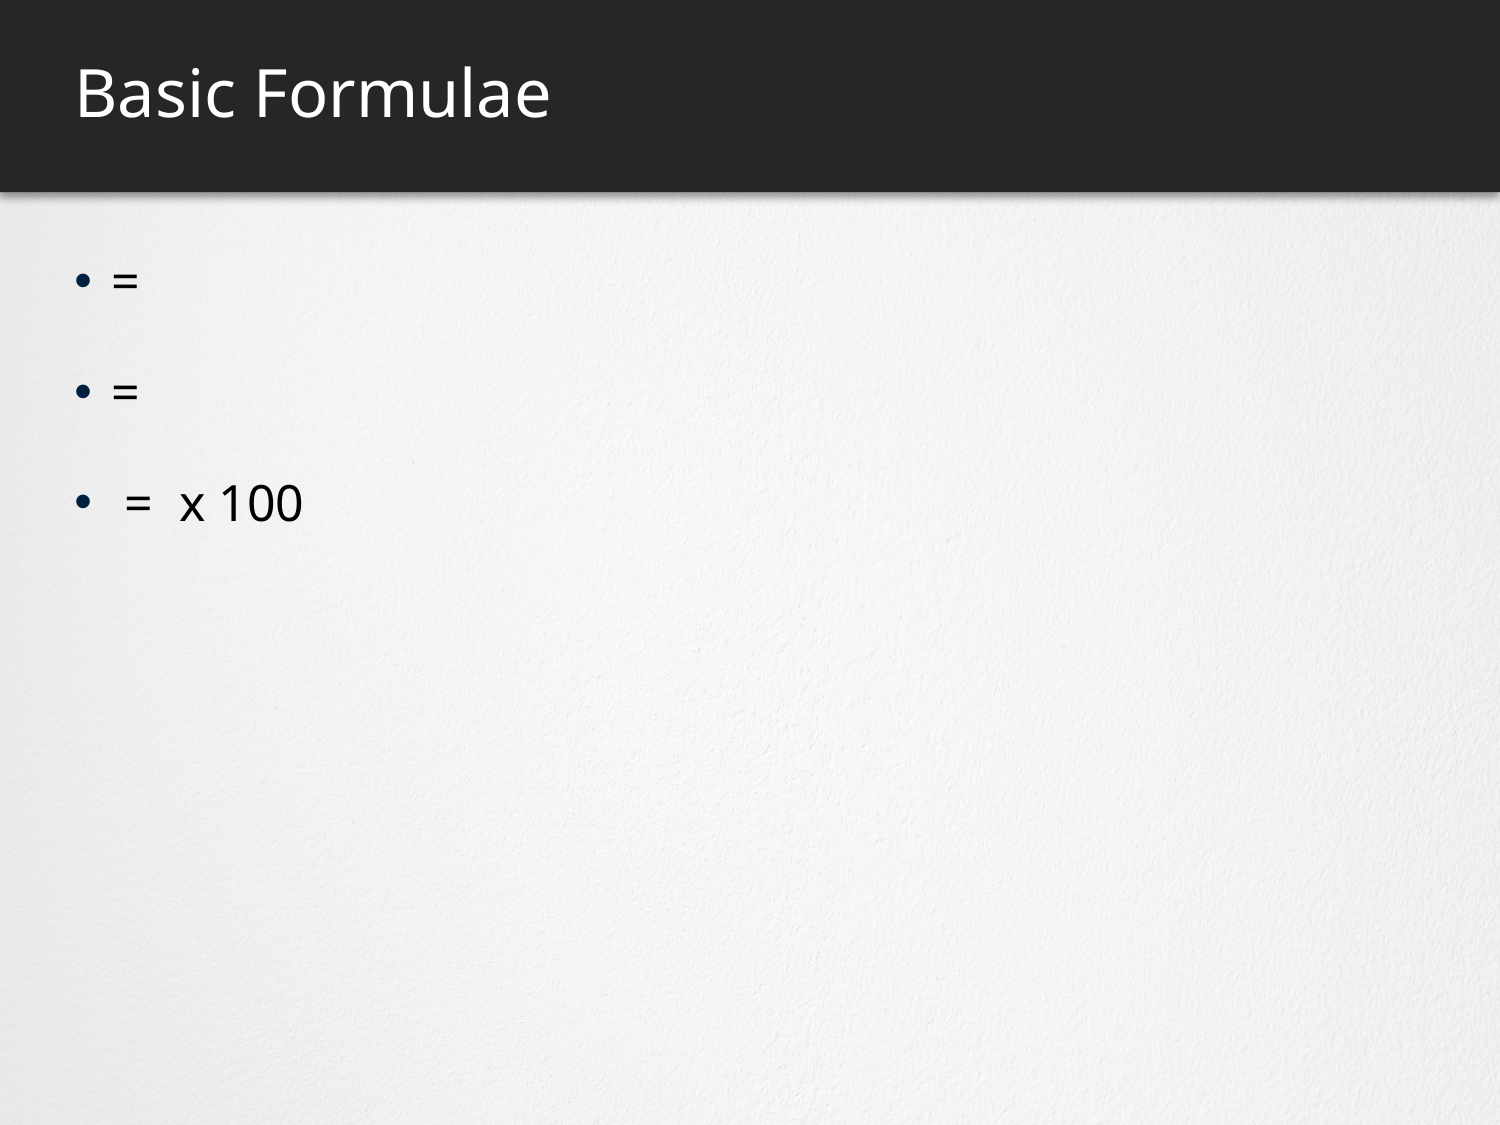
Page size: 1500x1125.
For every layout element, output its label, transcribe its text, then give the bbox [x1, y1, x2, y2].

title Basic Formulae [59, 0, 1500, 193]
